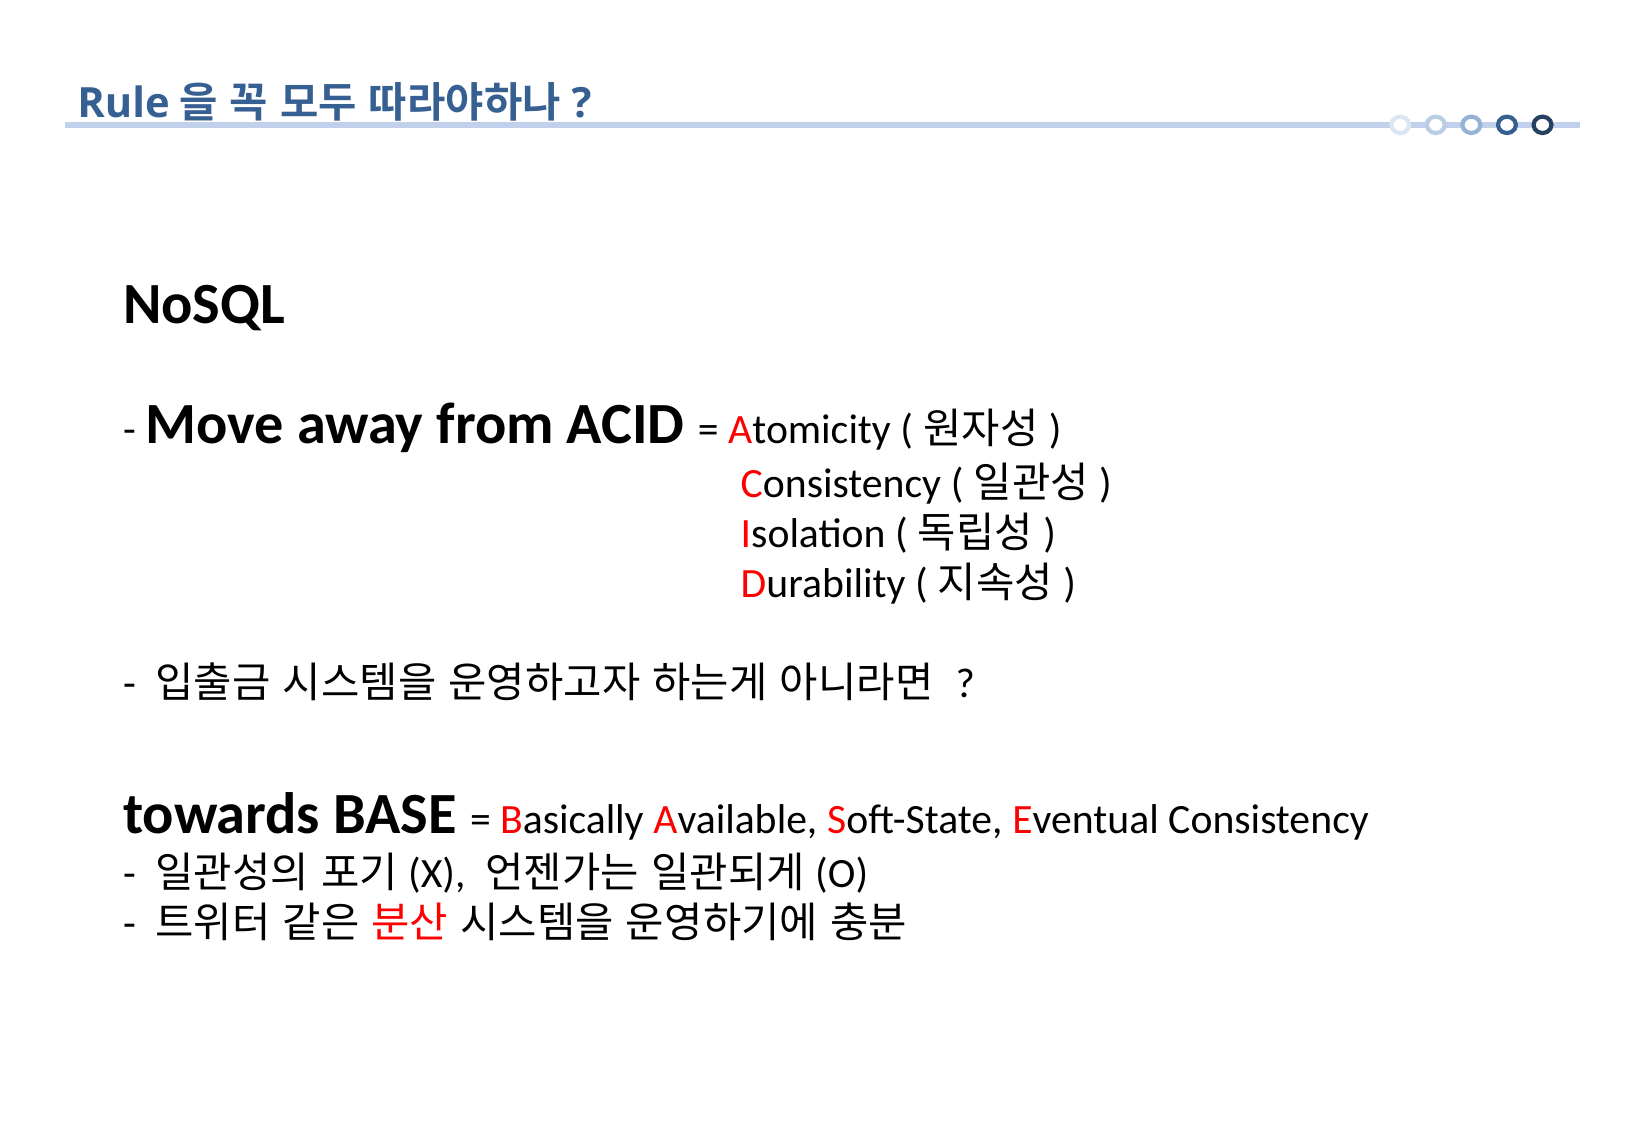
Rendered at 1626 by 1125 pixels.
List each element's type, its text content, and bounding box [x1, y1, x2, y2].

text_box NoSQL - Move away from ACID = Atomicity (원자성) Consistency (일관성) Isolation (독립성) Durability (지속성) - 입출금 시스템을 운영하고자 하는게 아니라면 ? towards BASE = Basically Available, Soft-State, Eventual Consistency - 일관성의 포기(X), 언젠가는 일관되게(O) - 트위터 같은 분산 시스템을 운영하기에 충분 [108, 258, 1526, 1003]
title Rule을 꼭 모두 따라야하나? [62, 19, 1368, 126]
